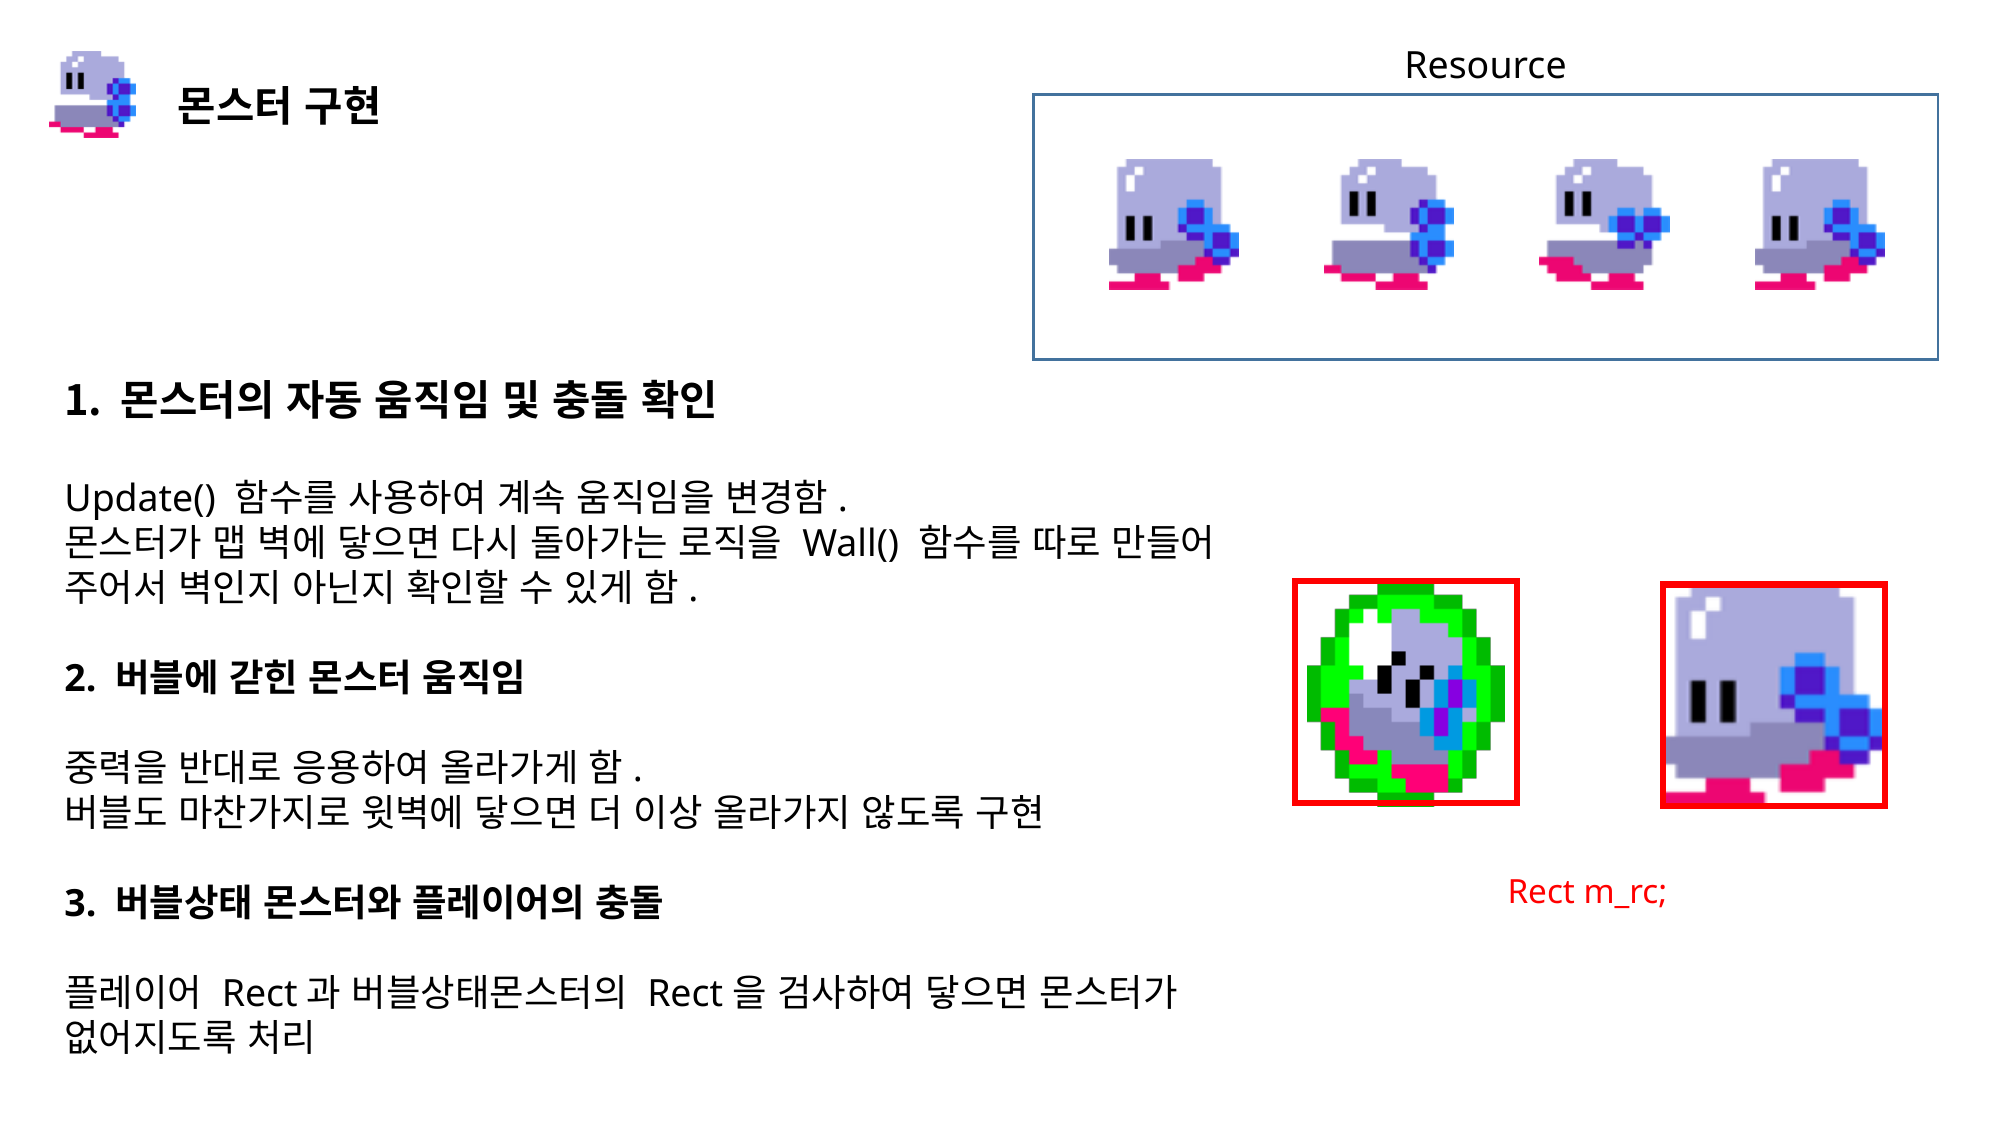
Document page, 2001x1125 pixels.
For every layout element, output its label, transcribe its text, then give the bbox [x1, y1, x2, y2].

picture [49, 51, 136, 138]
picture [1755, 159, 1885, 290]
text_box 몬스터의 자동 움직임 및 충돌 확인 Update() 함수를 사용하여 계속 움직임을 변경함. 몬스터가 맵 벽에 닿으면 다시 돌아가는 로직을 Wall() 함수를 따로 만들어 주어서 벽인지 아닌지 확인할 수 있게 함. 2. 버블에 갇힌 몬스터 움직임 중력을 반대로 응용하여 올라가게 함. 버블도 마찬가지로 윗벽에 닿으면 더 이상 올라가지 않도록 구현 3. 버블상태 몬스터와 플레이어의 충돌 플레이어 Rect과 버블상태몬스터의 Rect을 검사하여 닿으면 몬스터가 없어지도록 처리 [49, 366, 1241, 1125]
text_box [1032, 93, 1939, 361]
picture [1109, 159, 1239, 290]
text_box Rect m_rc; [1492, 863, 1683, 918]
text_box Resource [1389, 33, 1582, 94]
text_box 몬스터 구현 [162, 71, 397, 137]
picture [1307, 581, 1505, 807]
picture [1324, 159, 1454, 290]
text_box [1294, 580, 1518, 804]
picture [1539, 159, 1670, 290]
picture [1662, 584, 1885, 807]
